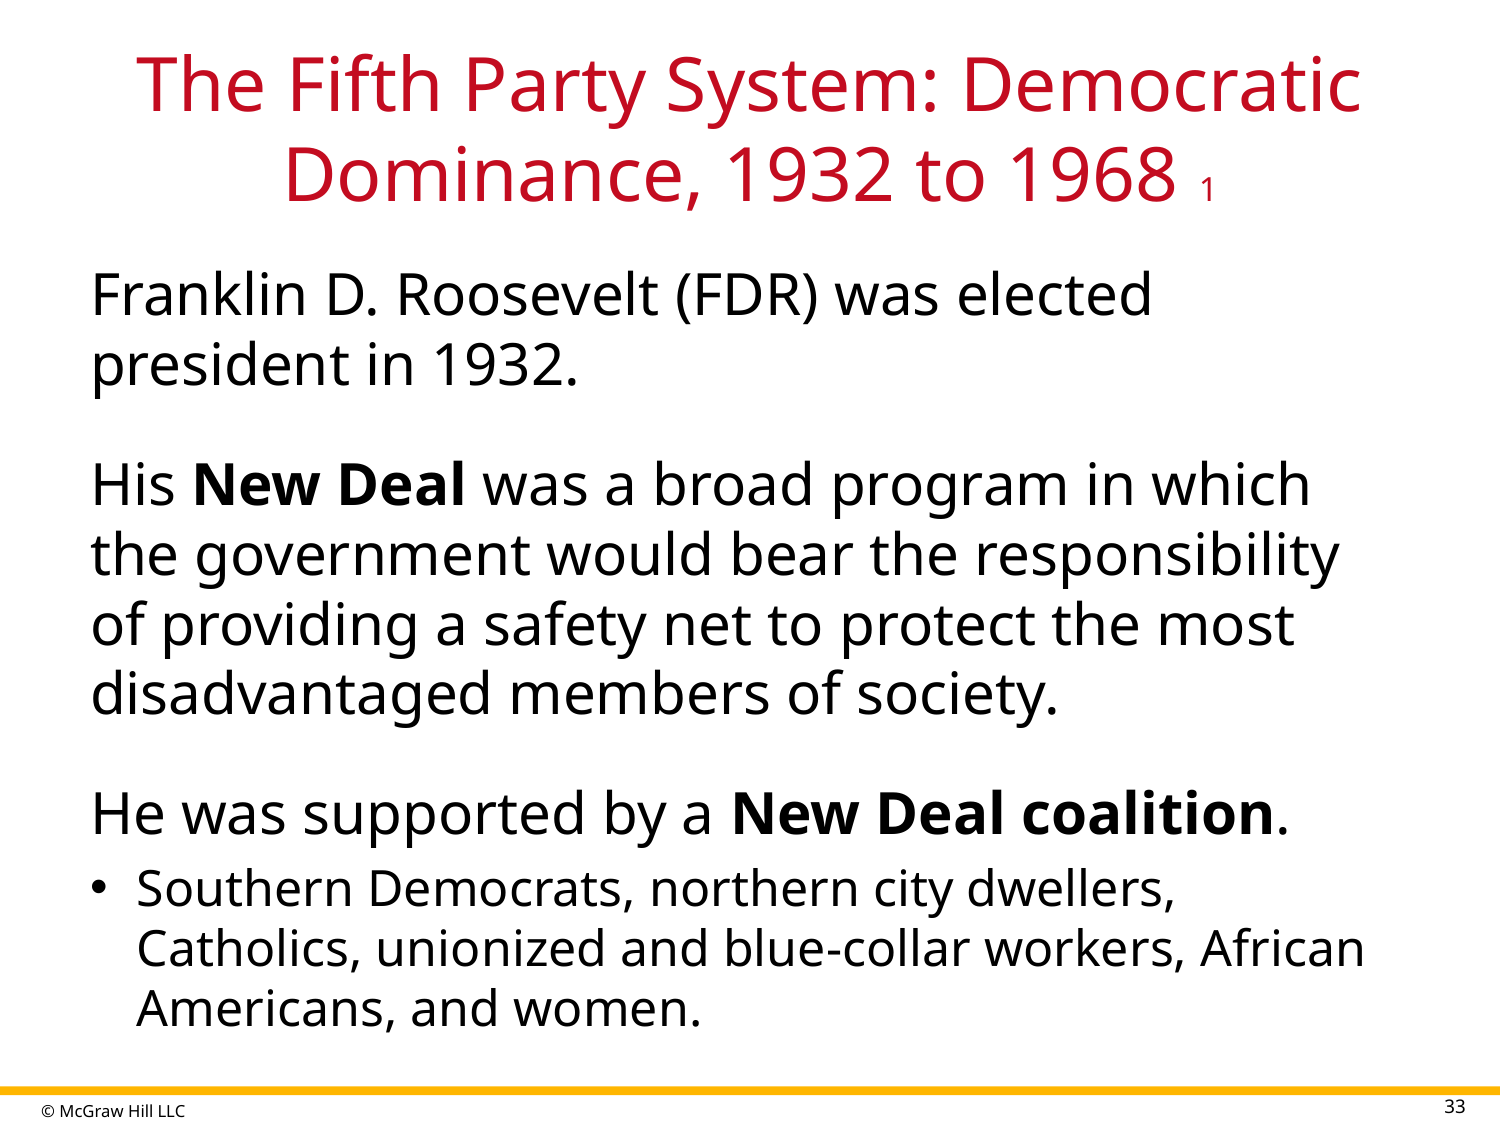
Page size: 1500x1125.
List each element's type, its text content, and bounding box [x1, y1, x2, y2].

slide_number 33 [1415, 1094, 1474, 1122]
title The Fifth Party System: Democratic Dominance, 1932 to 1968 1 [54, 30, 1446, 222]
list Franklin D. Roosevelt (FDR) was elected president in 1932. His New Deal was a broad program in which the government would bear the responsibility of providing a safety net to protect the most disadvantaged members of society. He was supported by a New Deal coalition. Southern Democrats, northern city dwellers, Catholics, unionized and blue-collar workers, African Americans, and women. [75, 249, 1395, 1075]
